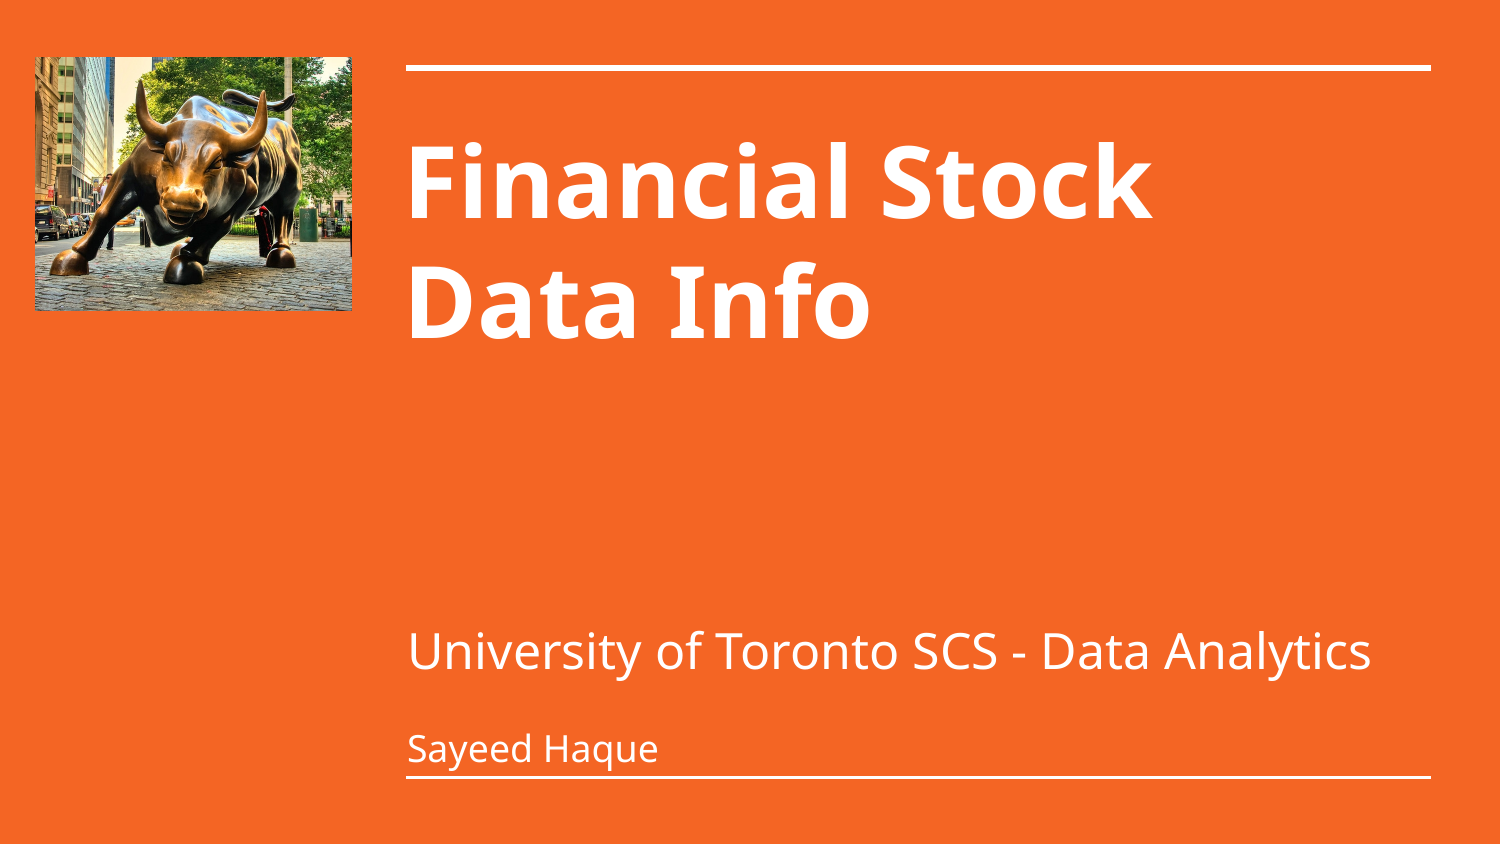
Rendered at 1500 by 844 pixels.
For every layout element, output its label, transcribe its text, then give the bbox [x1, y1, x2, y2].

title Financial Stock Data Info [389, 103, 1428, 357]
picture [35, 57, 352, 312]
subtitle University of Toronto SCS - Data Analytics Sayeed Haque [392, 581, 1431, 785]
